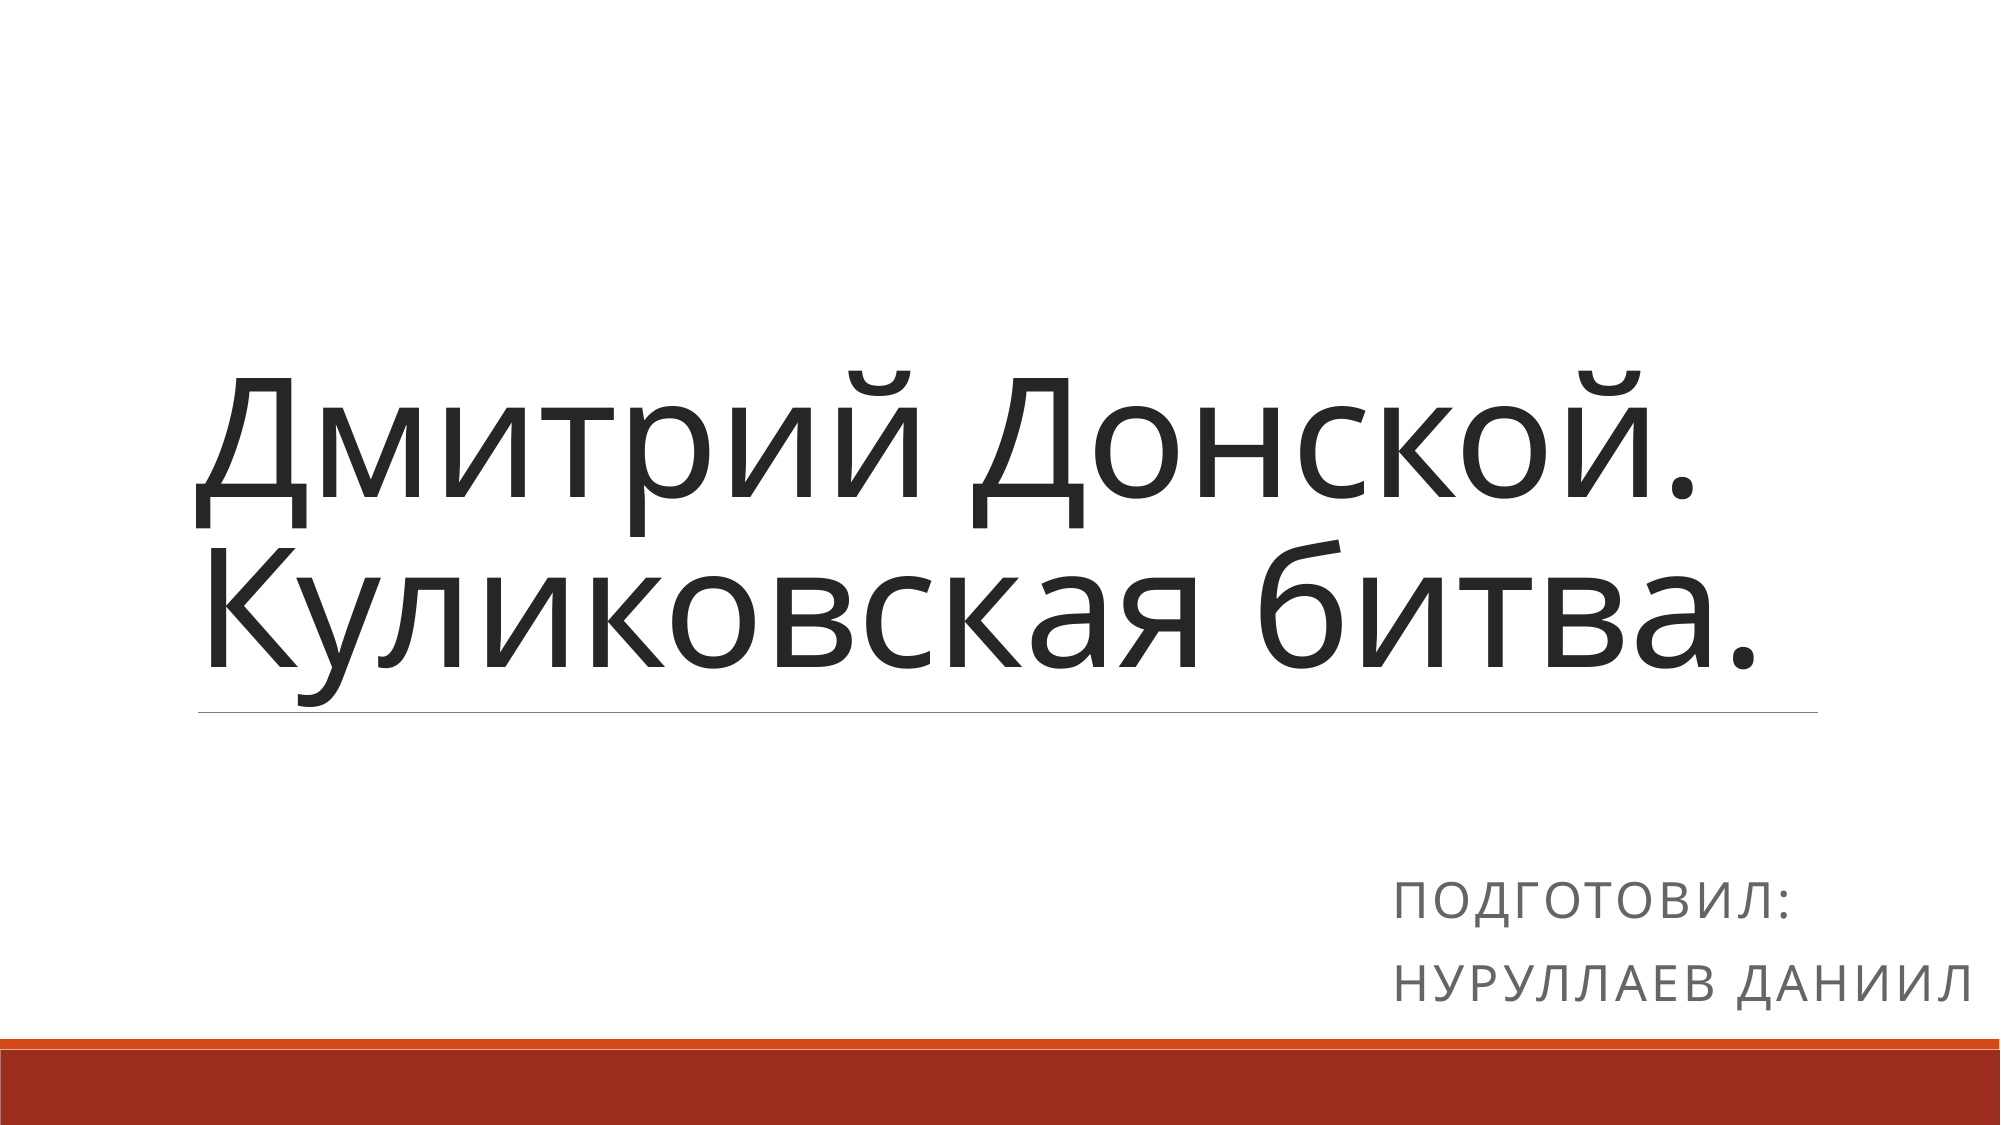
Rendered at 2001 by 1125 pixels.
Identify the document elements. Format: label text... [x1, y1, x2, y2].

title Дмитрий Донской. Куликовская битва. [180, 124, 1830, 710]
subtitle Подготовил: Нуруллаев Даниил [1377, 867, 2000, 1037]
